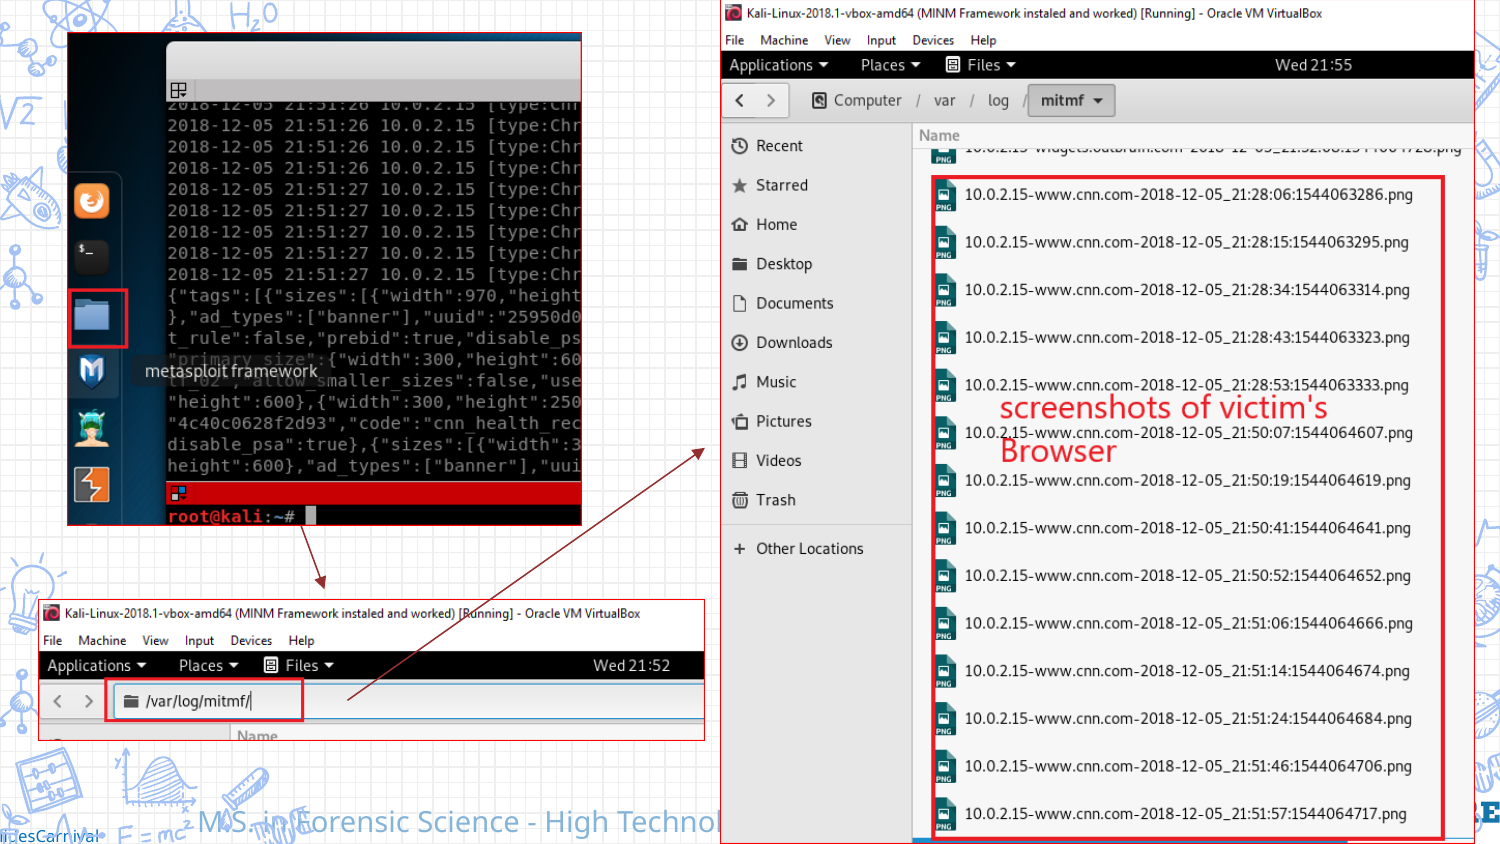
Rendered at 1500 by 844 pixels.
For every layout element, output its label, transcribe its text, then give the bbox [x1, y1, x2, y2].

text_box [300, 525, 325, 590]
slide_number 28 [705, 796, 715, 844]
picture [720, 0, 1500, 844]
picture [1481, 771, 1489, 788]
picture [66, 32, 582, 526]
picture [1479, 779, 1483, 790]
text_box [347, 447, 706, 701]
picture [38, 599, 706, 741]
